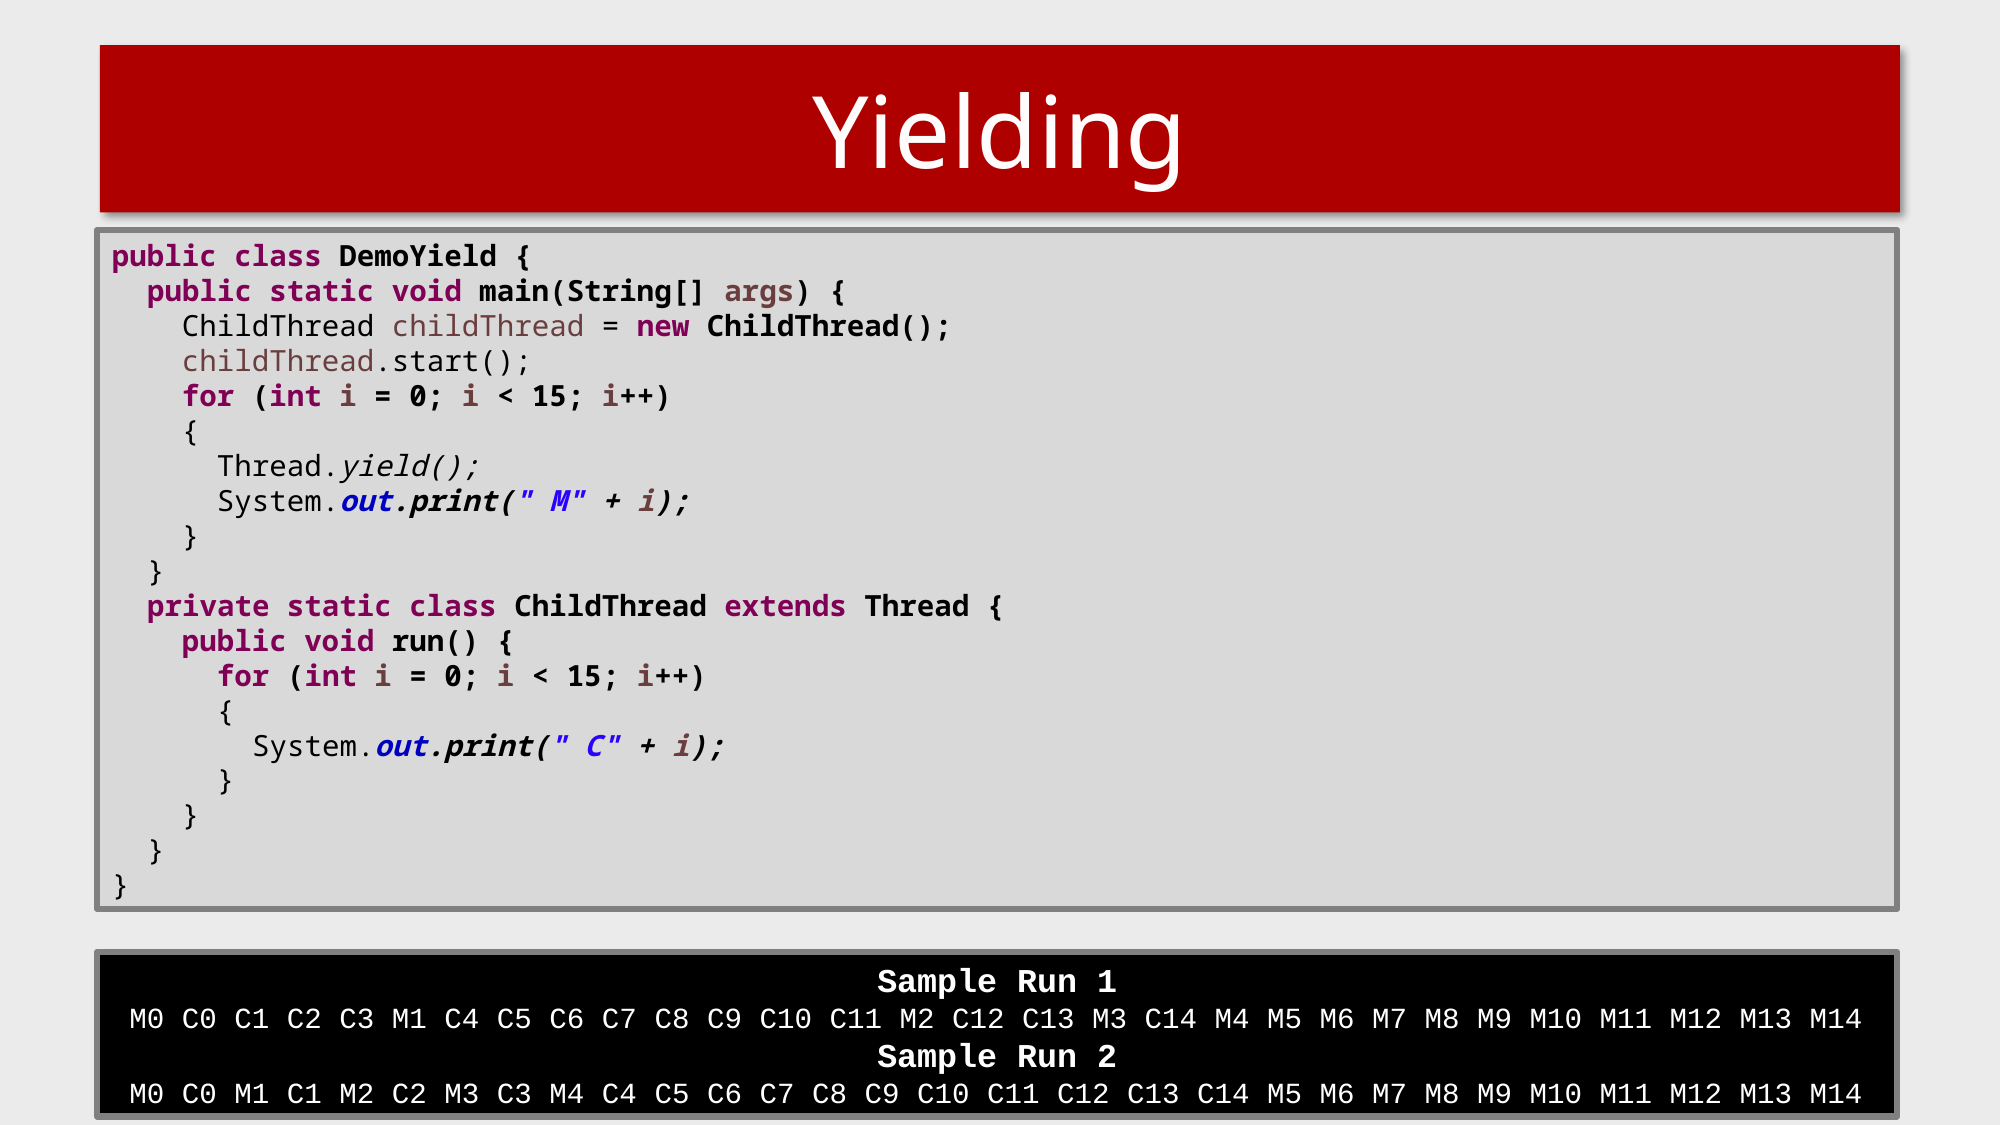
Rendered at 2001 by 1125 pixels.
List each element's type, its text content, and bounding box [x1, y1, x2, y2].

title Yielding [99, 45, 1900, 213]
text_box public class DemoYield { public static void main(String[] args) { ChildThread childThread = new ChildThread(); childThread.start(); for (int i = 0; i < 15; i++) { Thread.yield(); System.out.print(" M" + i); } } private static class ChildThread extends Thread { public void run() { for (int i = 0; i < 15; i++) { System.out.print(" C" + i); } } } } [97, 229, 1898, 909]
text_box Sample Run 1 M0 C0 C1 C2 C3 M1 C4 C5 C6 C7 C8 C9 C10 C11 M2 C12 C13 M3 C14 M4 M5 M6 M7 M8 M9 M10 M11 M12 M13 M14 Sample Run 2 M0 C0 M1 C1 M2 C2 M3 C3 M4 C4 C5 C6 C7 C8 C9 C10 C11 C12 C13 C14 M5 M6 M7 M8 M9 M10 M11 M12 M13 M14 [97, 951, 1898, 1117]
